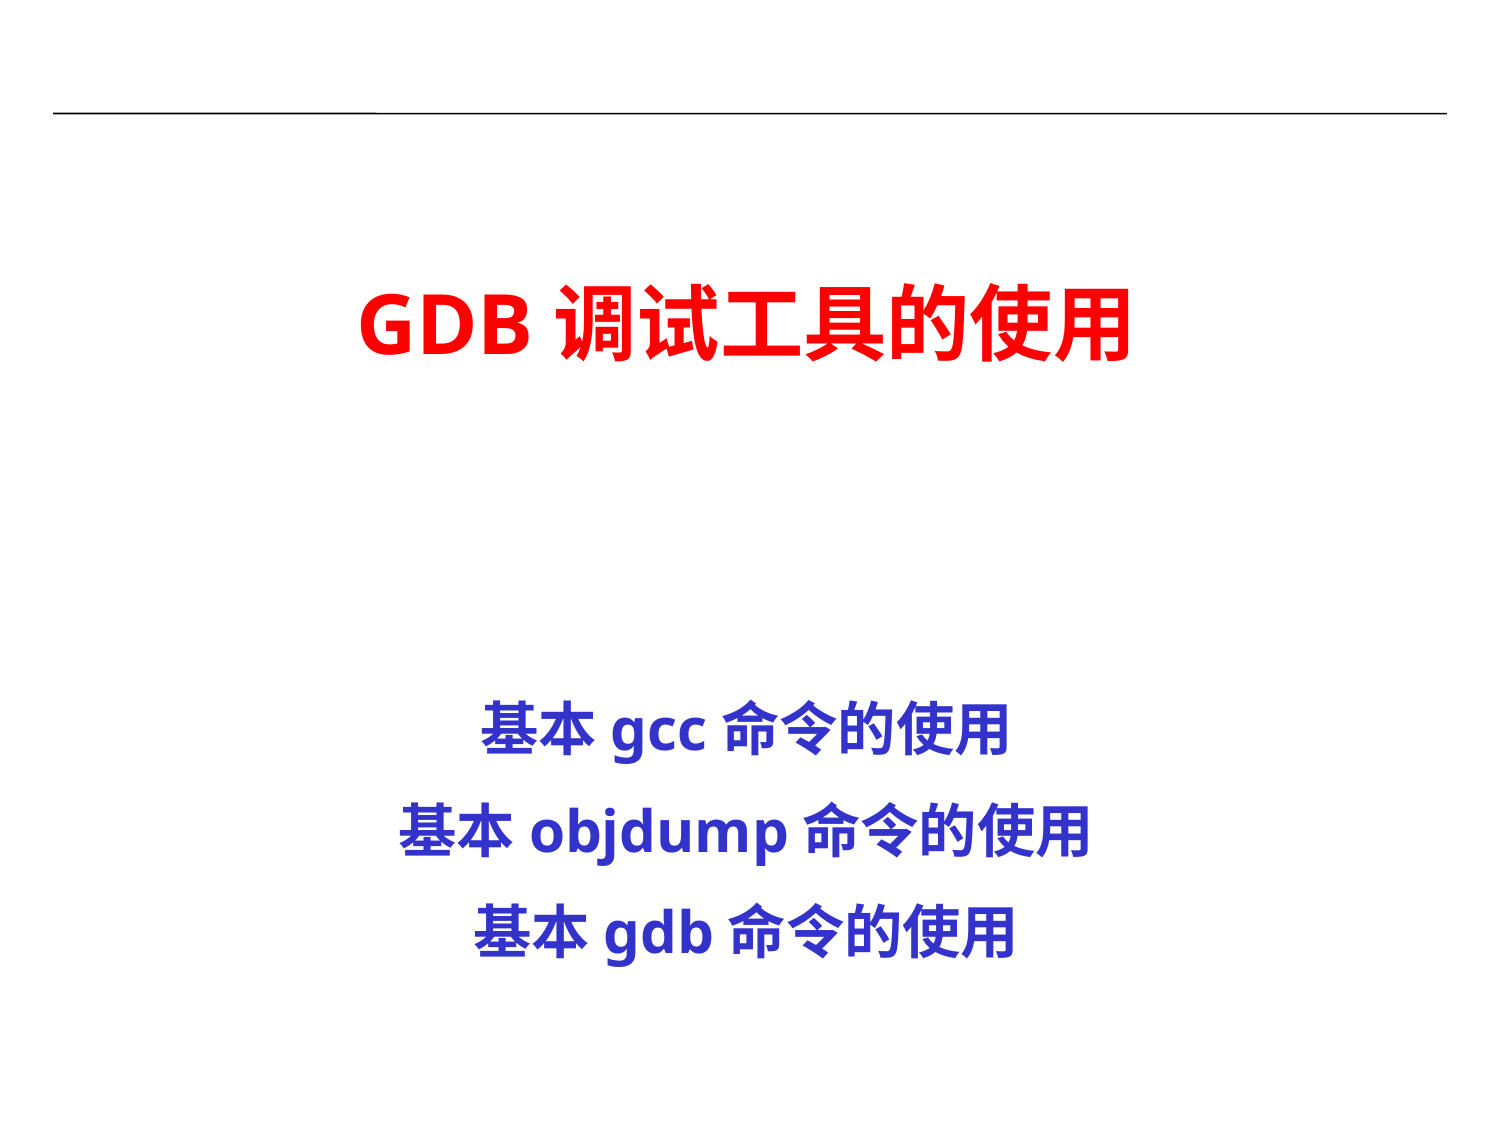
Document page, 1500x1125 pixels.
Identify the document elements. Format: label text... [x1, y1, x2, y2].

title GDB调试工具的使用 基本gcc命令的使用 基本objdump命令的使用 基本gdb命令的使用 [77, 33, 1415, 1014]
